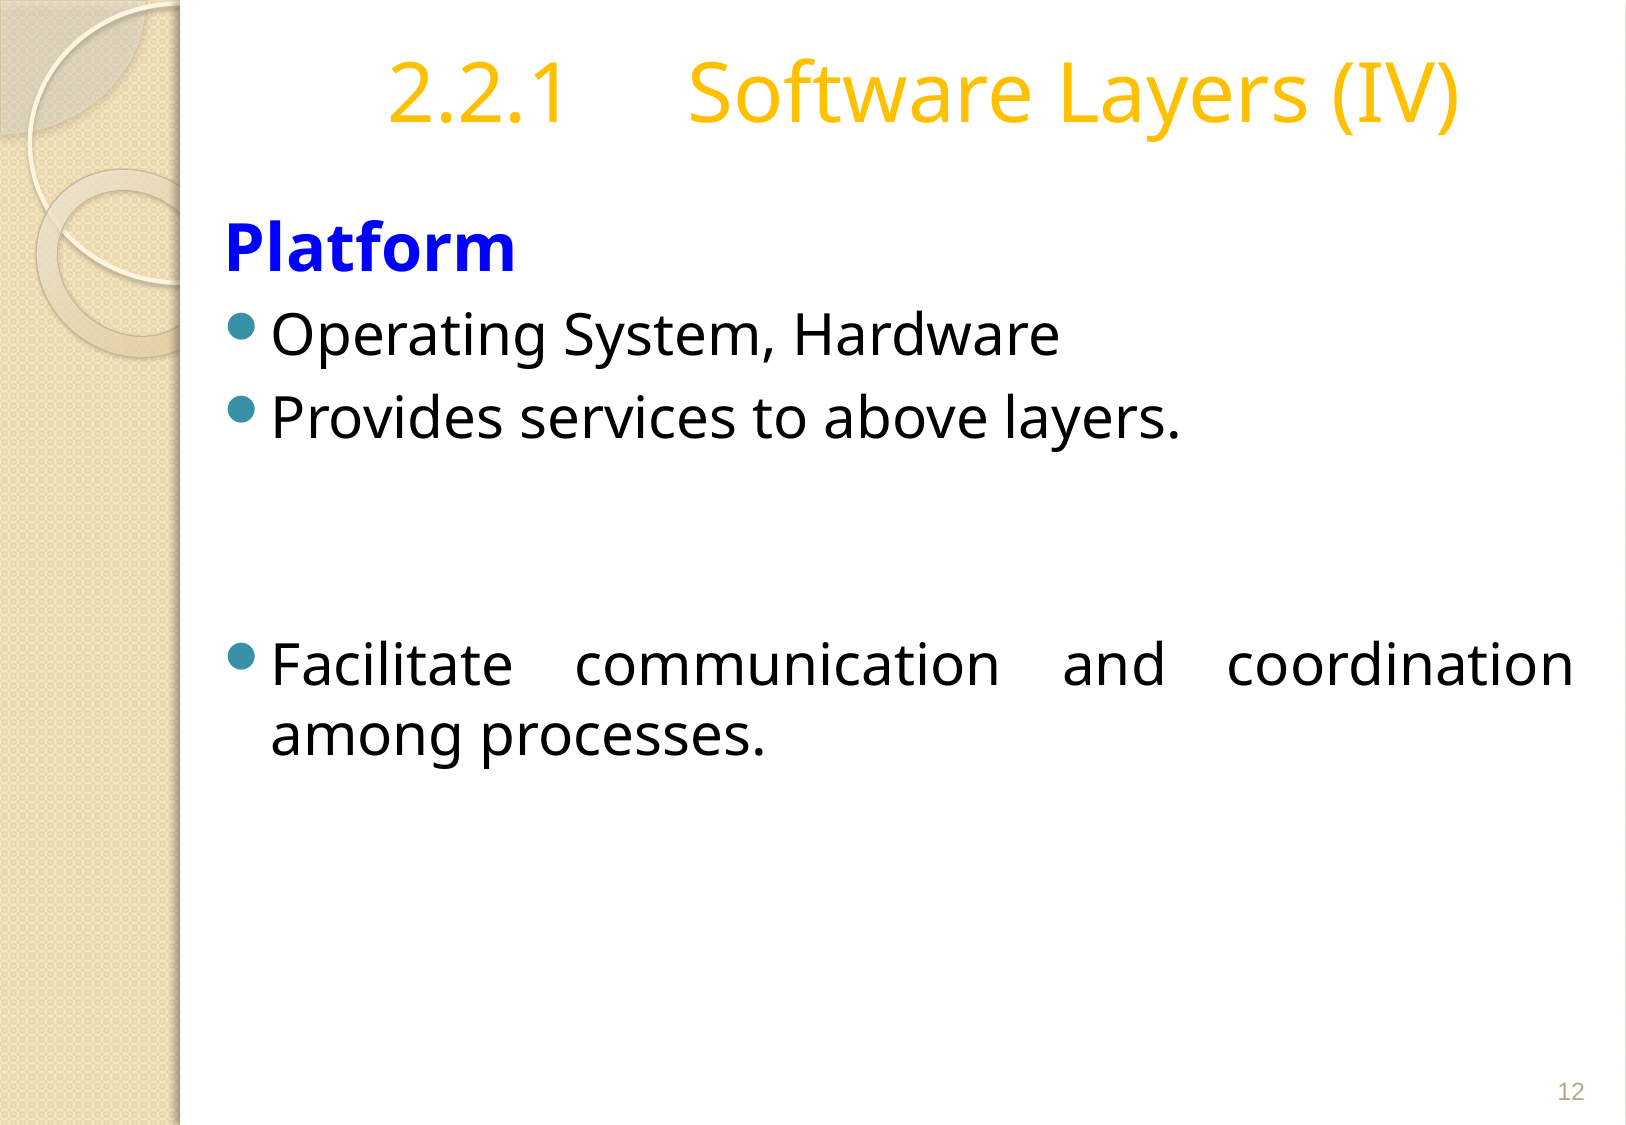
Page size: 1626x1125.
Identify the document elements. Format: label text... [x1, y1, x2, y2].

title 2.2.1 Software Layers (IV) [258, 0, 1591, 179]
slide_number 12 [1530, 1034, 1612, 1113]
list Platform Operating System, Hardware Provides services to above layers. Facilitate communication and coordination among processes. [195, 197, 1591, 1051]
